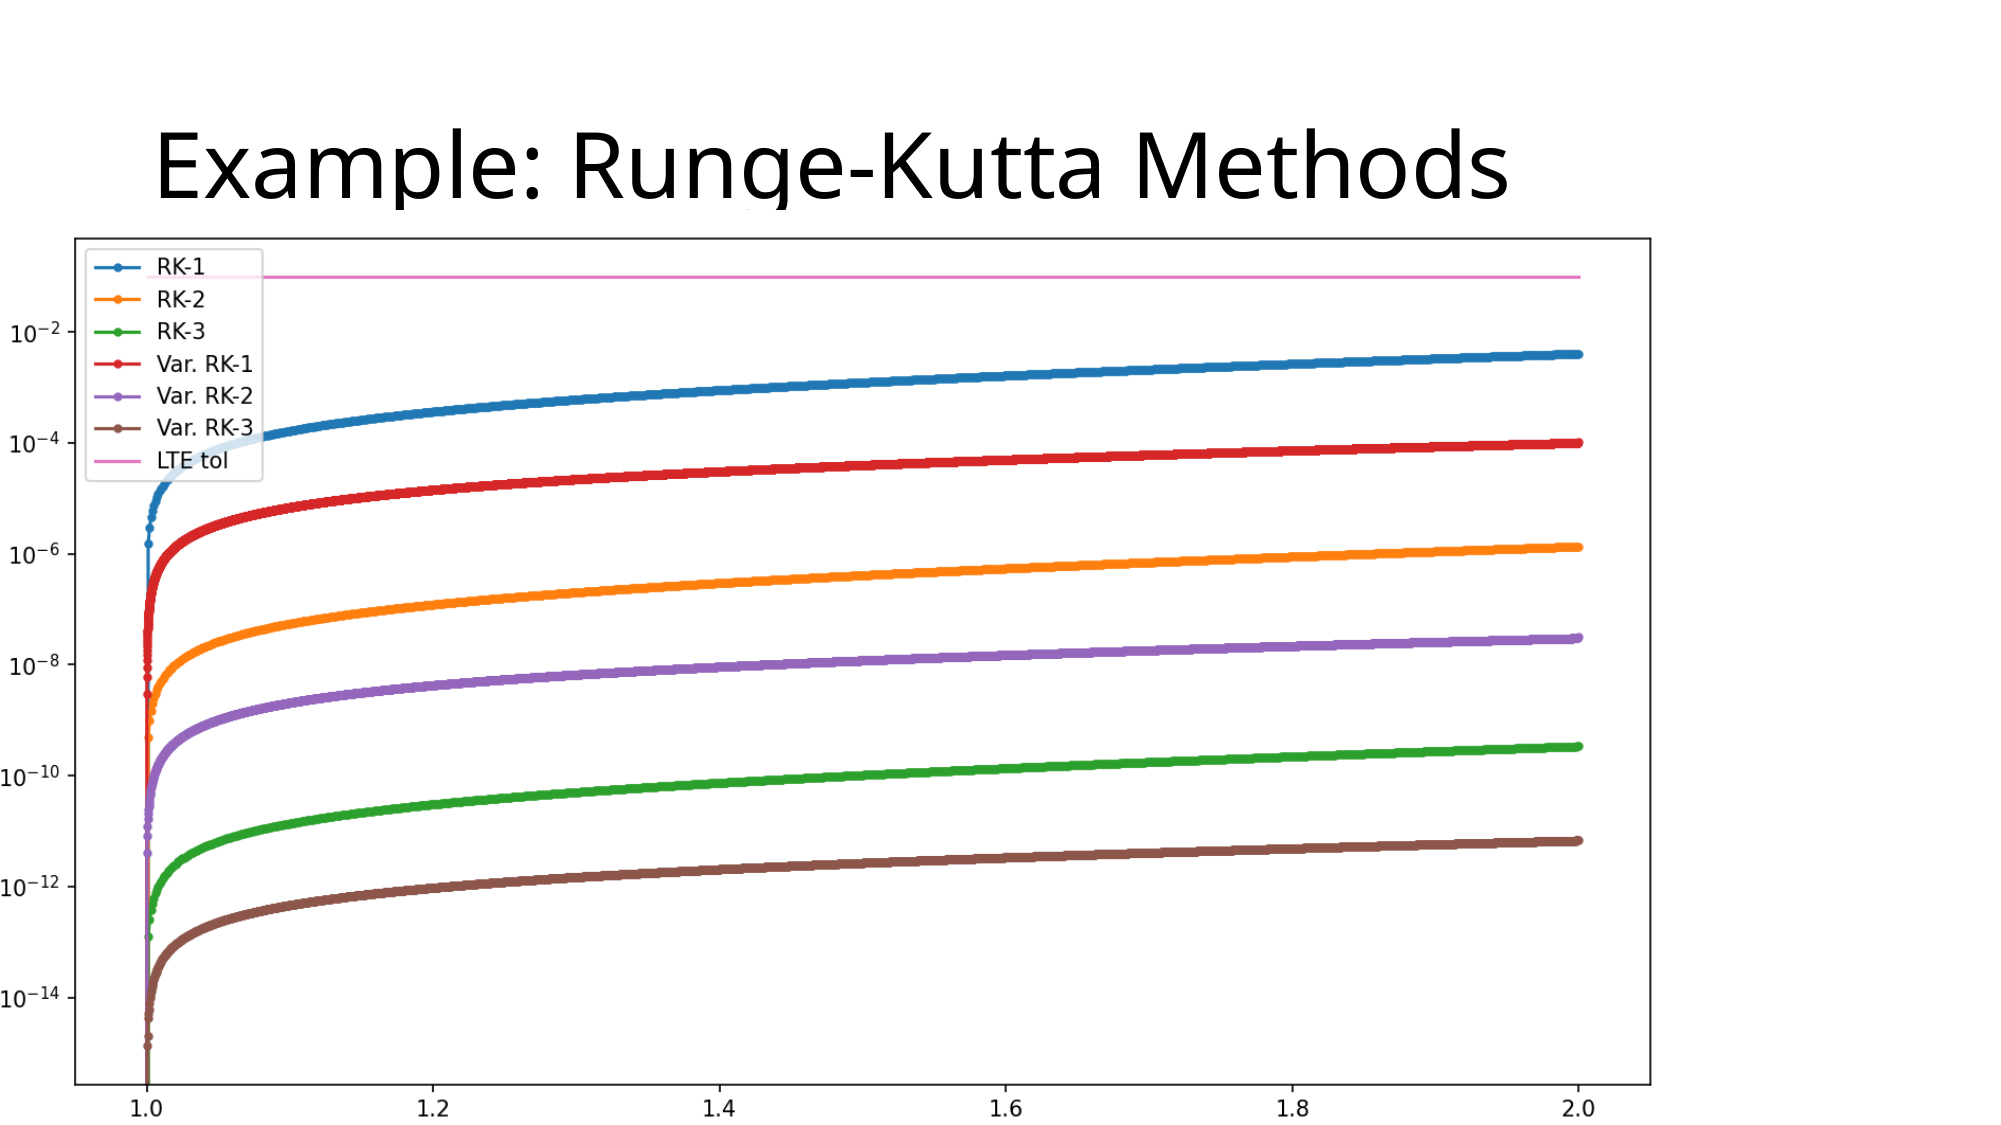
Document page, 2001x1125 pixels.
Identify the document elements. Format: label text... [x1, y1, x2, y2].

picture [0, 209, 1661, 1125]
title Example: Runge-Kutta Methods [137, 59, 1863, 278]
